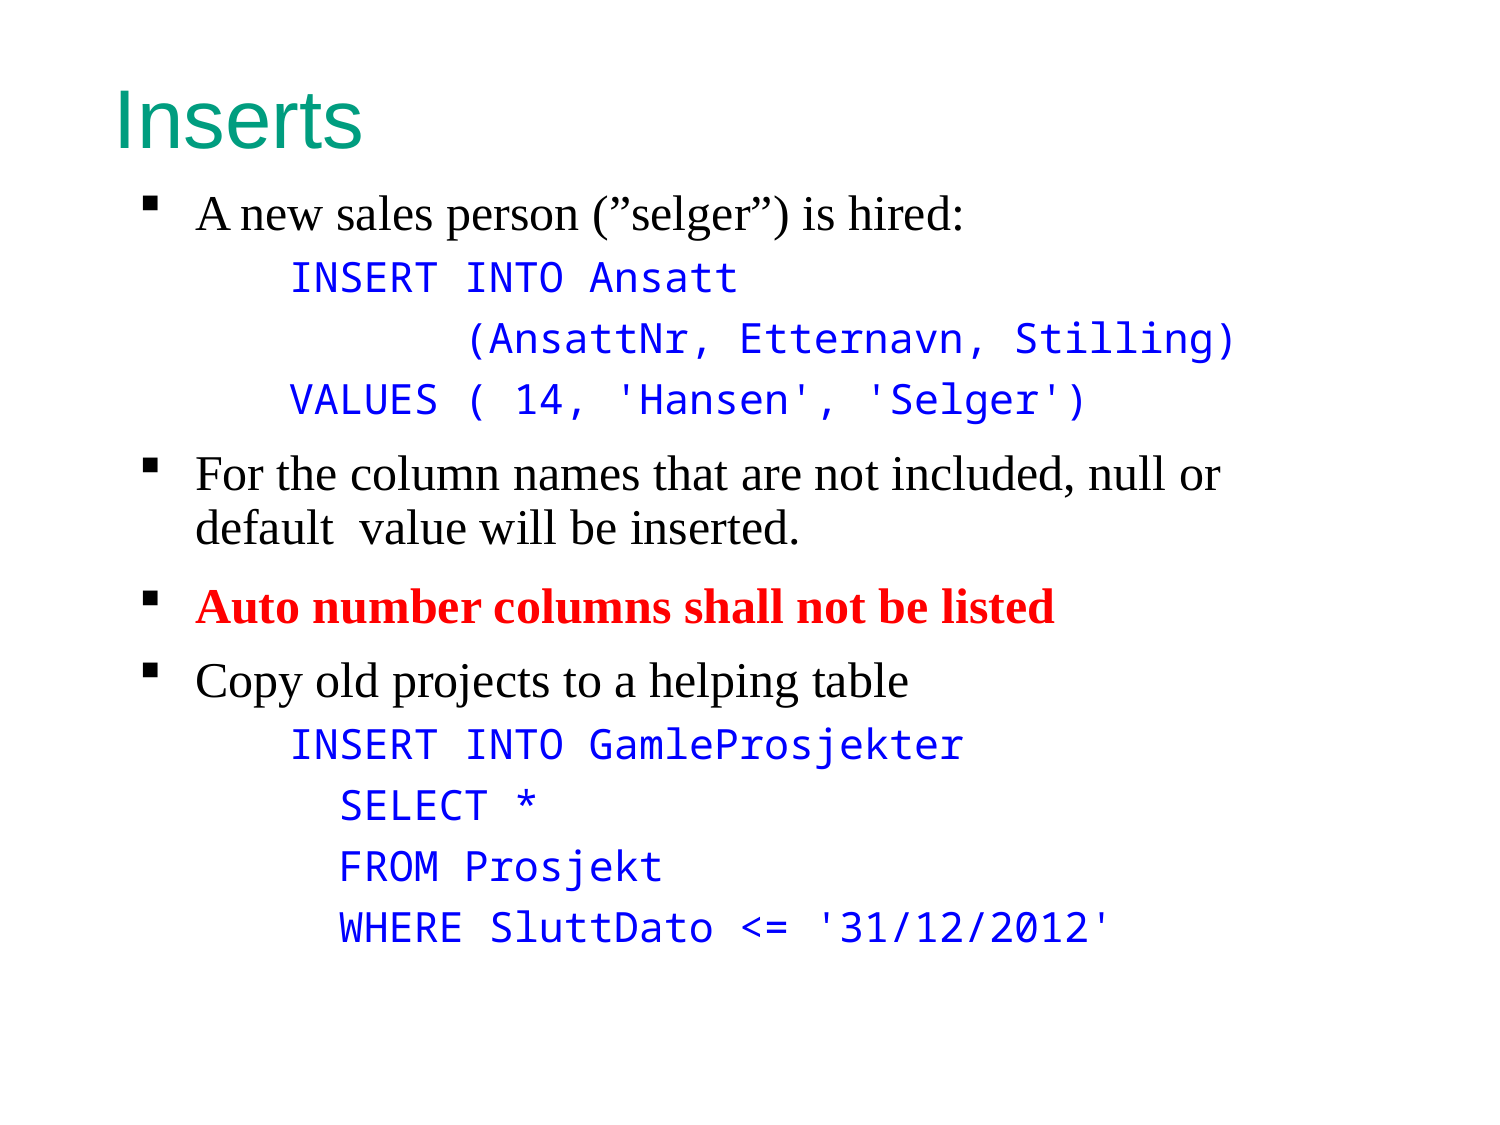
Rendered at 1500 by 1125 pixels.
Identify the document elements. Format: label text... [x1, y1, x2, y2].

text_box A new sales person (”selger”) is hired: INSERT INTO Ansatt (AnsattNr, Etternavn, Stilling) VALUES ( 14, 'Hansen', 'Selger') For the column names that are not included, null or default value will be inserted. Auto number columns shall not be listed Copy old projects to a helping table INSERT INTO GamleProsjekter SELECT * FROM Prosjekt WHERE SluttDato <= '31/12/2012' [123, 184, 1365, 958]
title Inserts [99, 56, 1375, 173]
